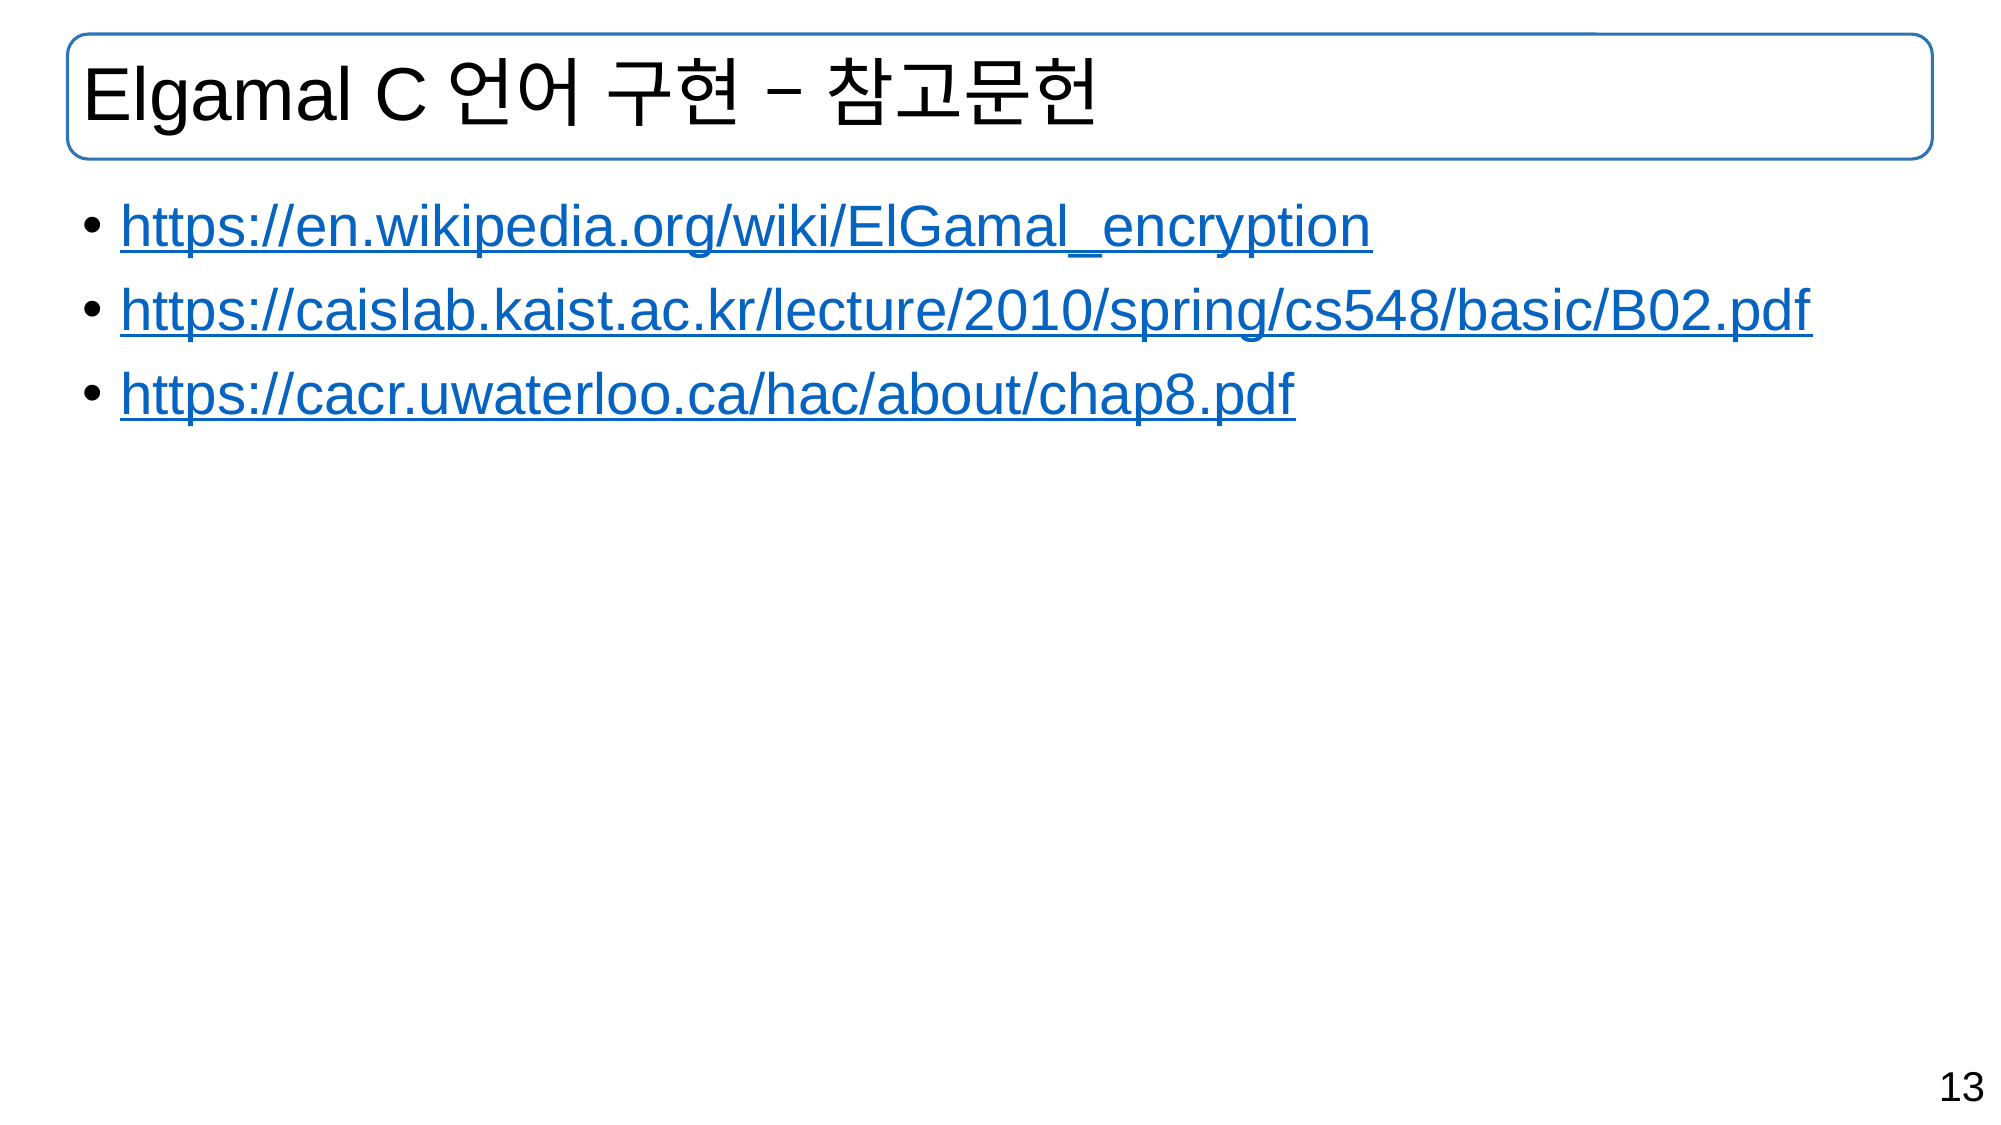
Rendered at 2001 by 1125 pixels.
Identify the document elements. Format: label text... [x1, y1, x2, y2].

list https://en.wikipedia.org/wiki/ElGamal_encryption https://caislab.kaist.ac.kr/lecture/2010/spring/cs548/basic/B02.pdf https://cacr.uwaterloo.ca/hac/about/chap8.pdf [67, 189, 1933, 1019]
title Elgamal C언어 구현 – 참고문헌 [67, 34, 1933, 160]
